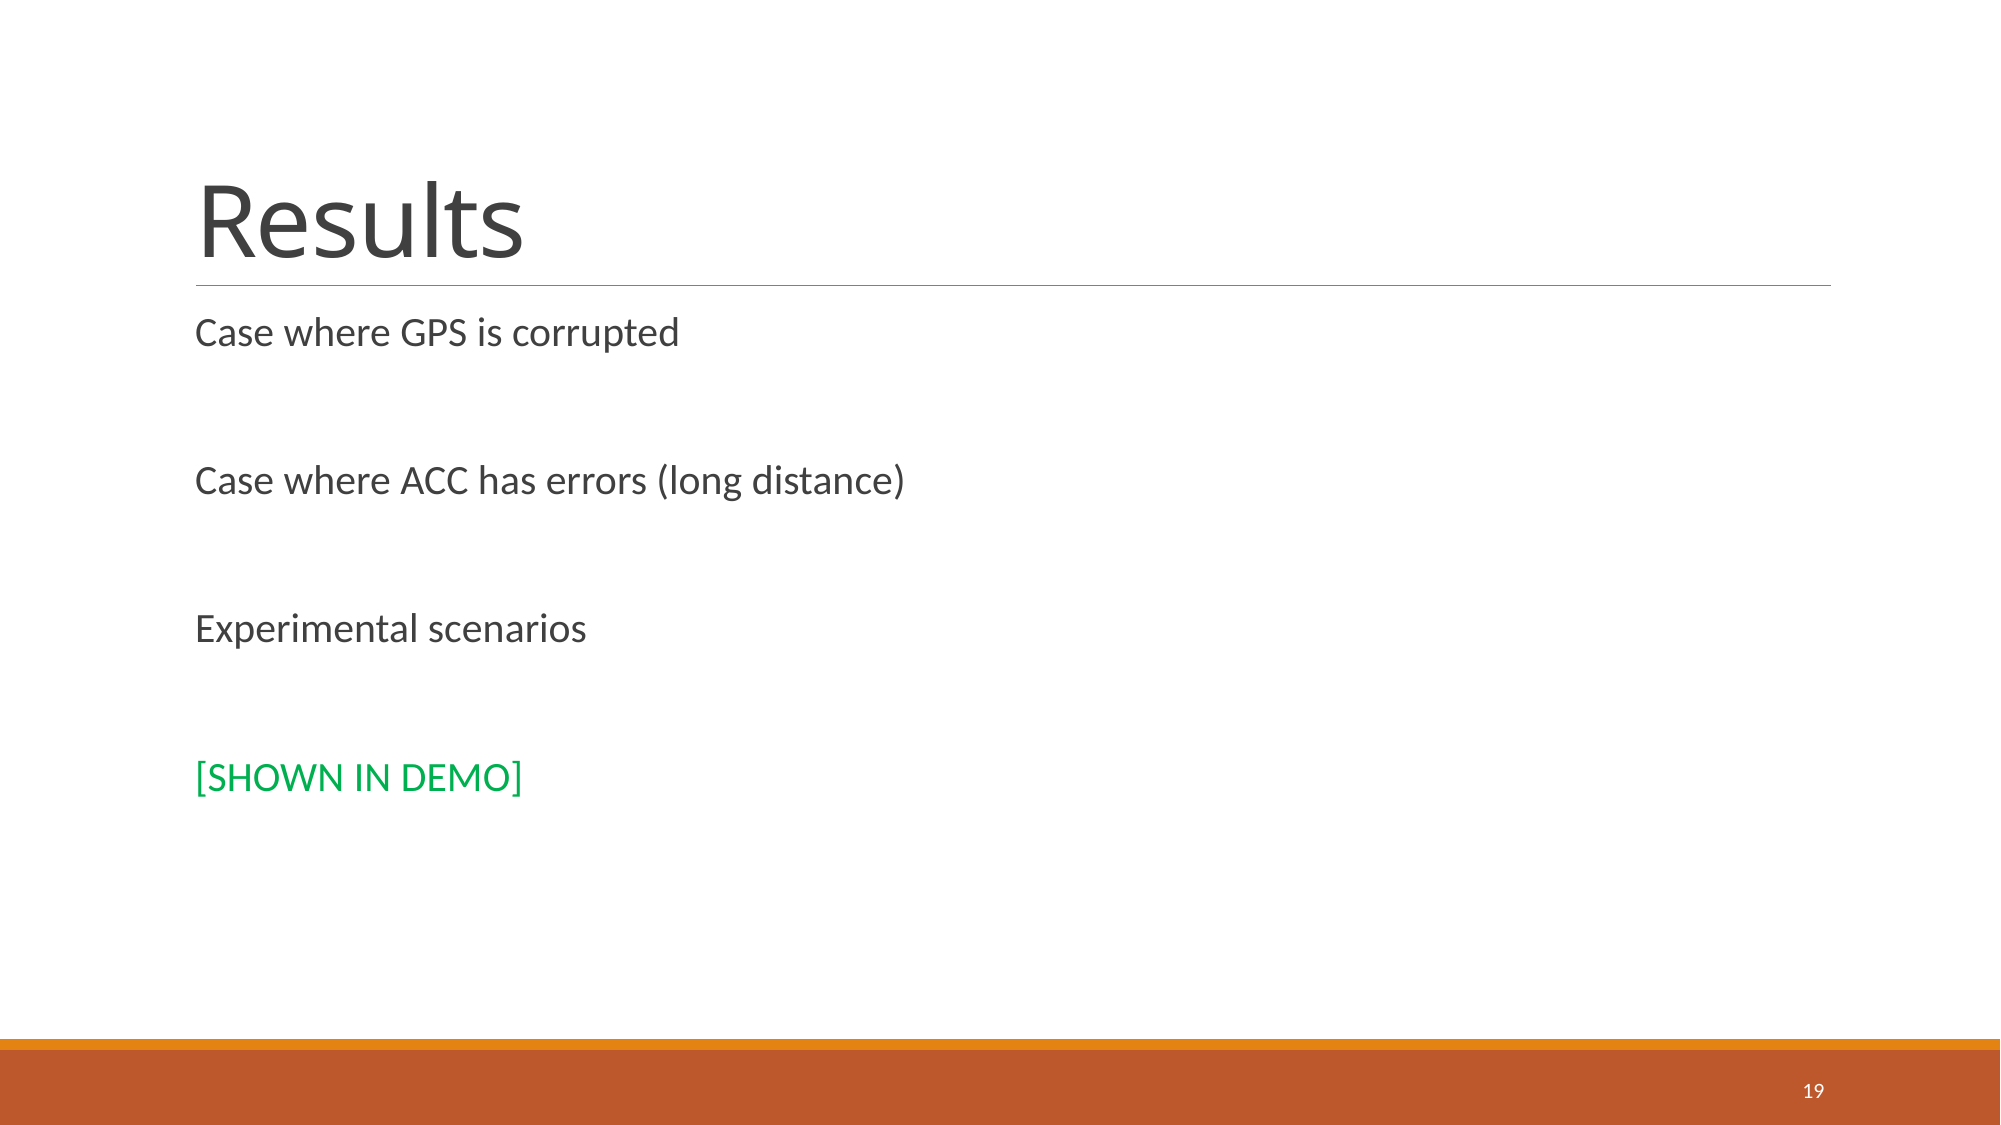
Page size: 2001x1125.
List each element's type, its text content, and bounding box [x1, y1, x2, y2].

slide_number 19 [1624, 1059, 1840, 1120]
title Results [180, 47, 1830, 285]
list Case where GPS is corrupted Case where ACC has errors (long distance) Experimental scenarios [SHOWN IN DEMO] [180, 302, 1830, 963]
